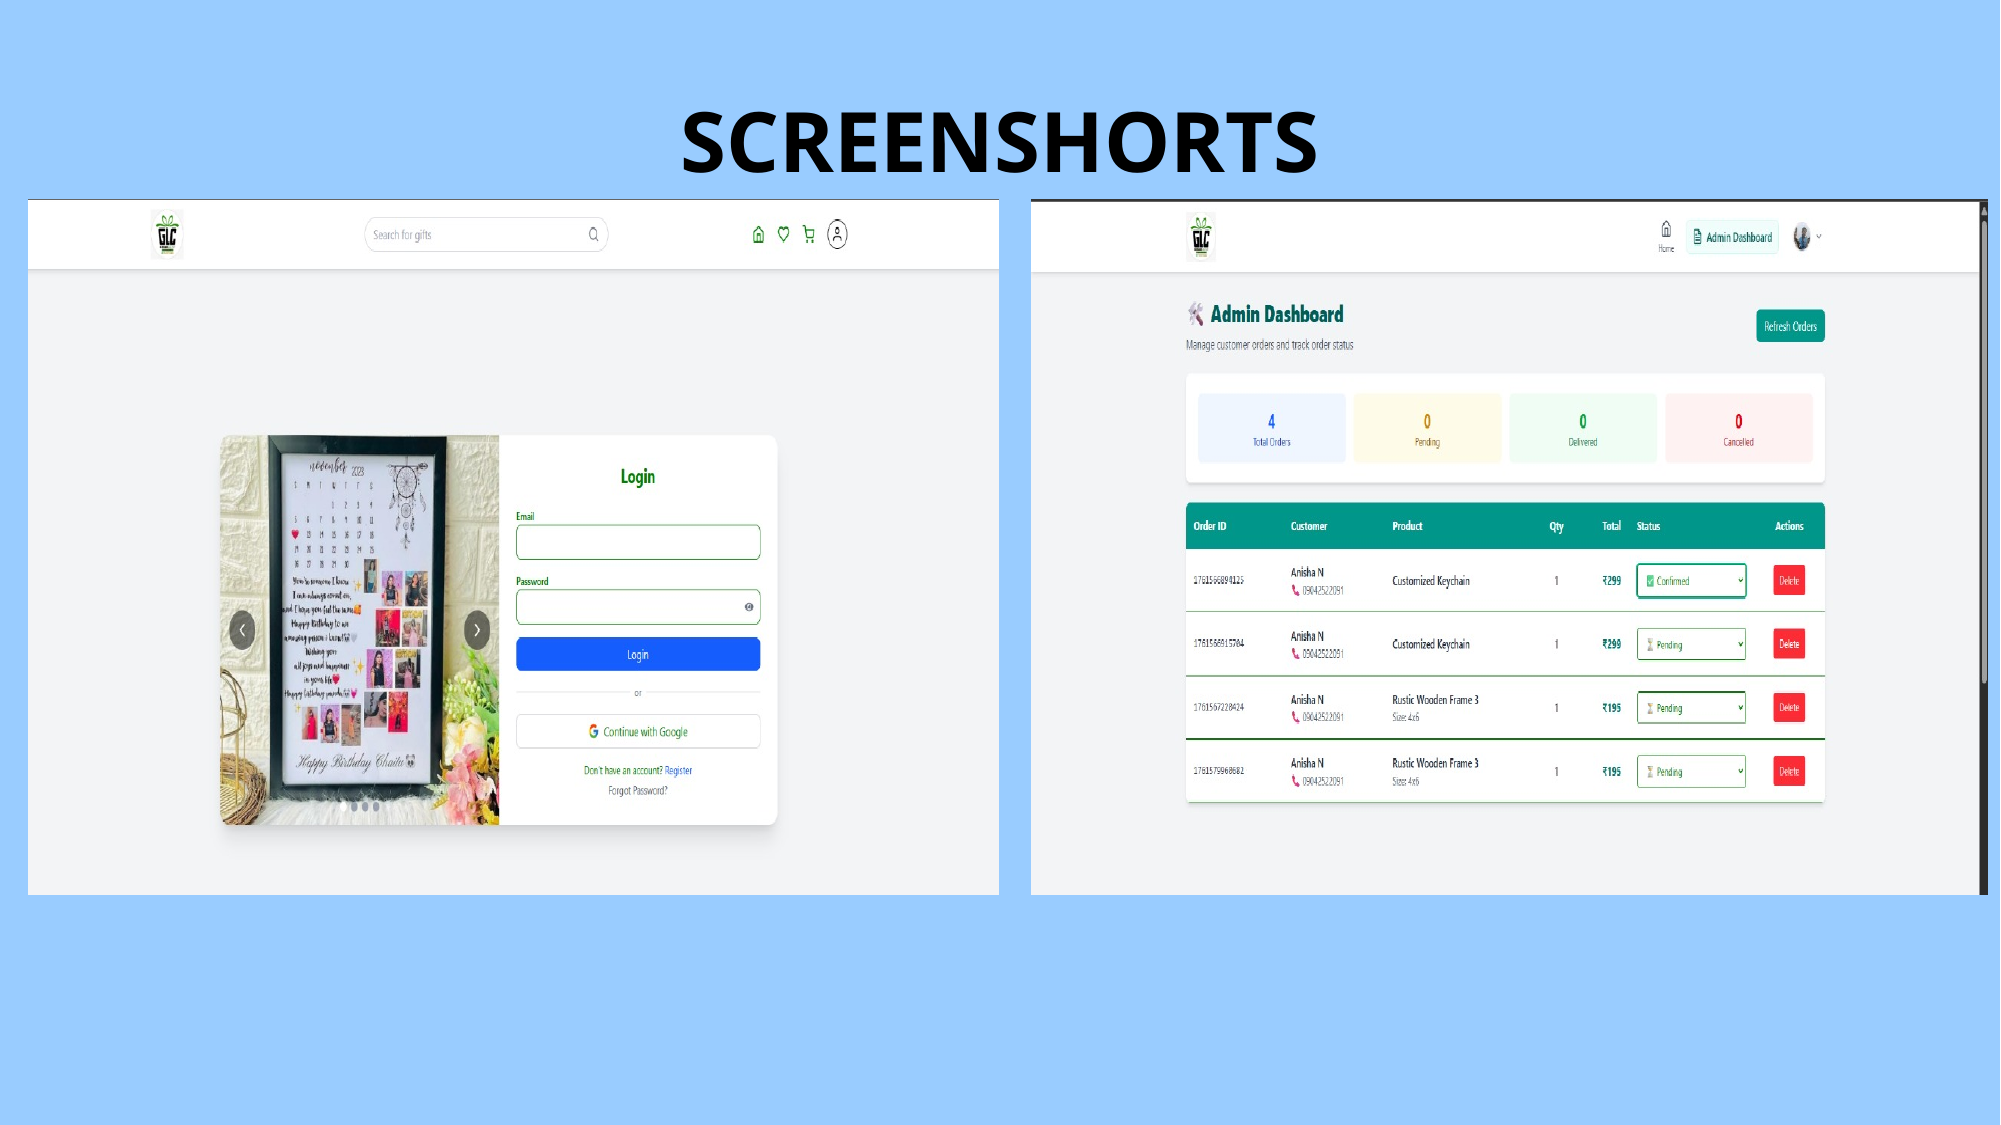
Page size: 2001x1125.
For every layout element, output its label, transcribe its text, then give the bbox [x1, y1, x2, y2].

picture [1031, 199, 1988, 896]
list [27, 199, 1000, 896]
title SCREENSHORTS [99, 45, 1900, 233]
